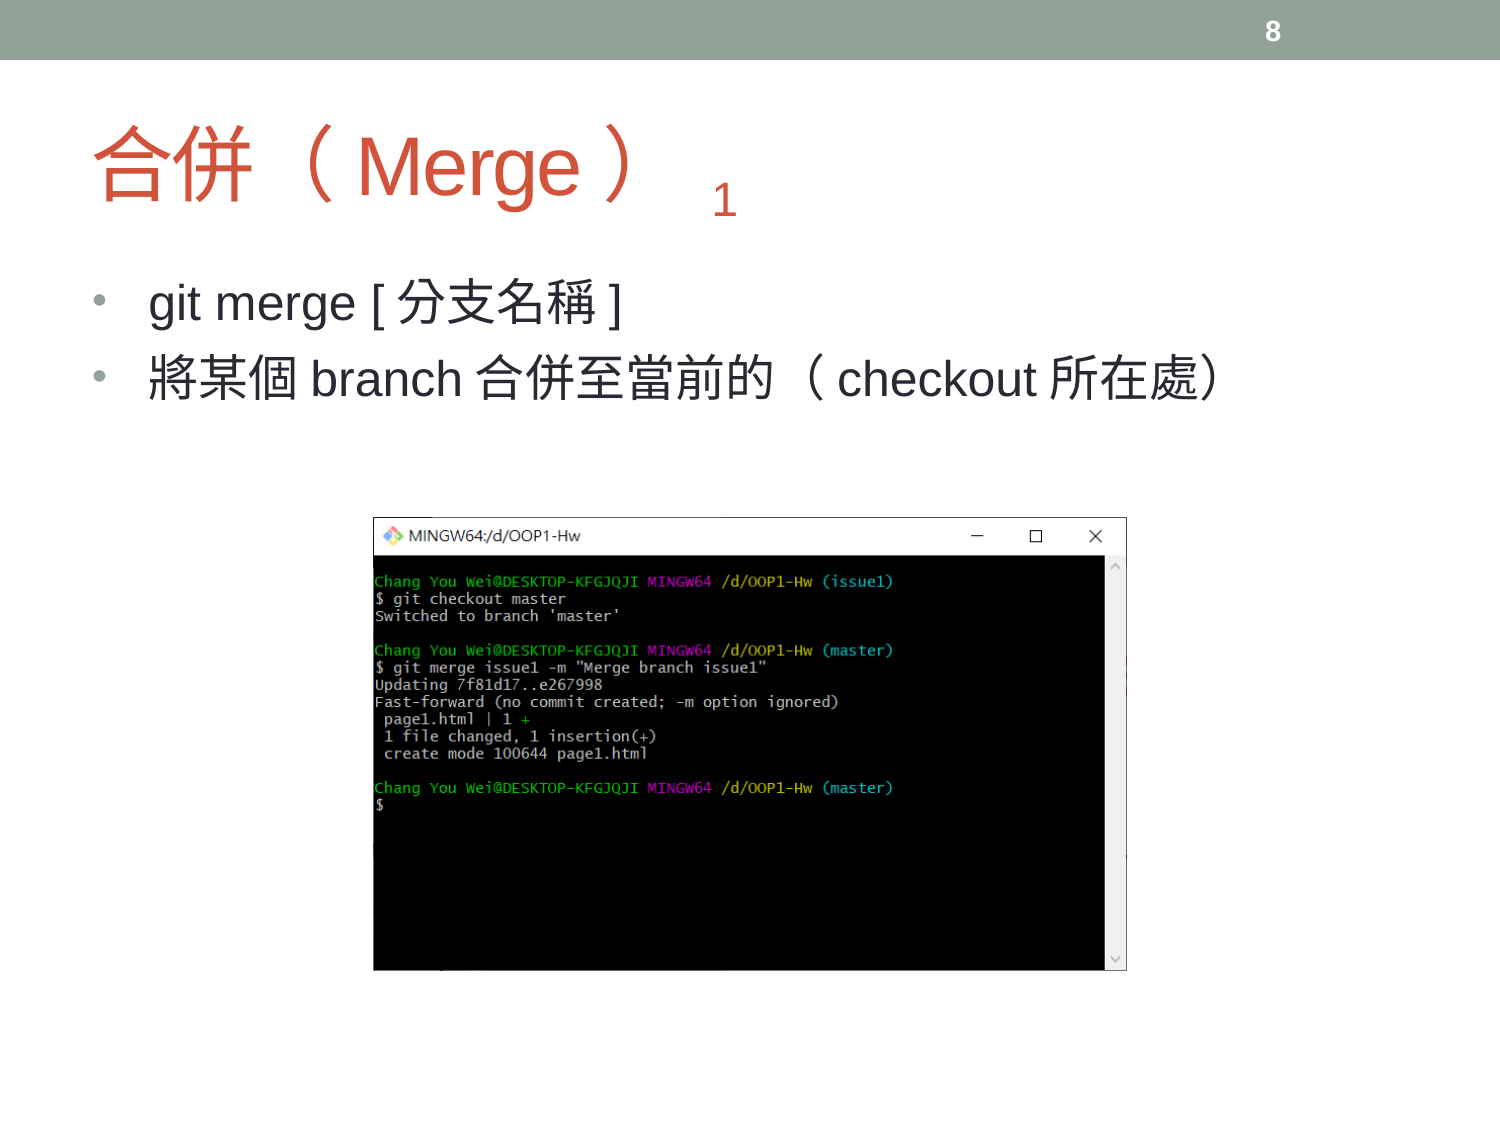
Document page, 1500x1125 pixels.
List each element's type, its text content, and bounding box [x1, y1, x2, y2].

slide_number 8 [1250, 3, 1425, 57]
list git merge [分支名稱] 將某個branch合併至當前的（checkout所在處） [75, 262, 1425, 1063]
title 合併（Merge） 1 [75, 87, 1425, 250]
picture [373, 516, 1127, 971]
